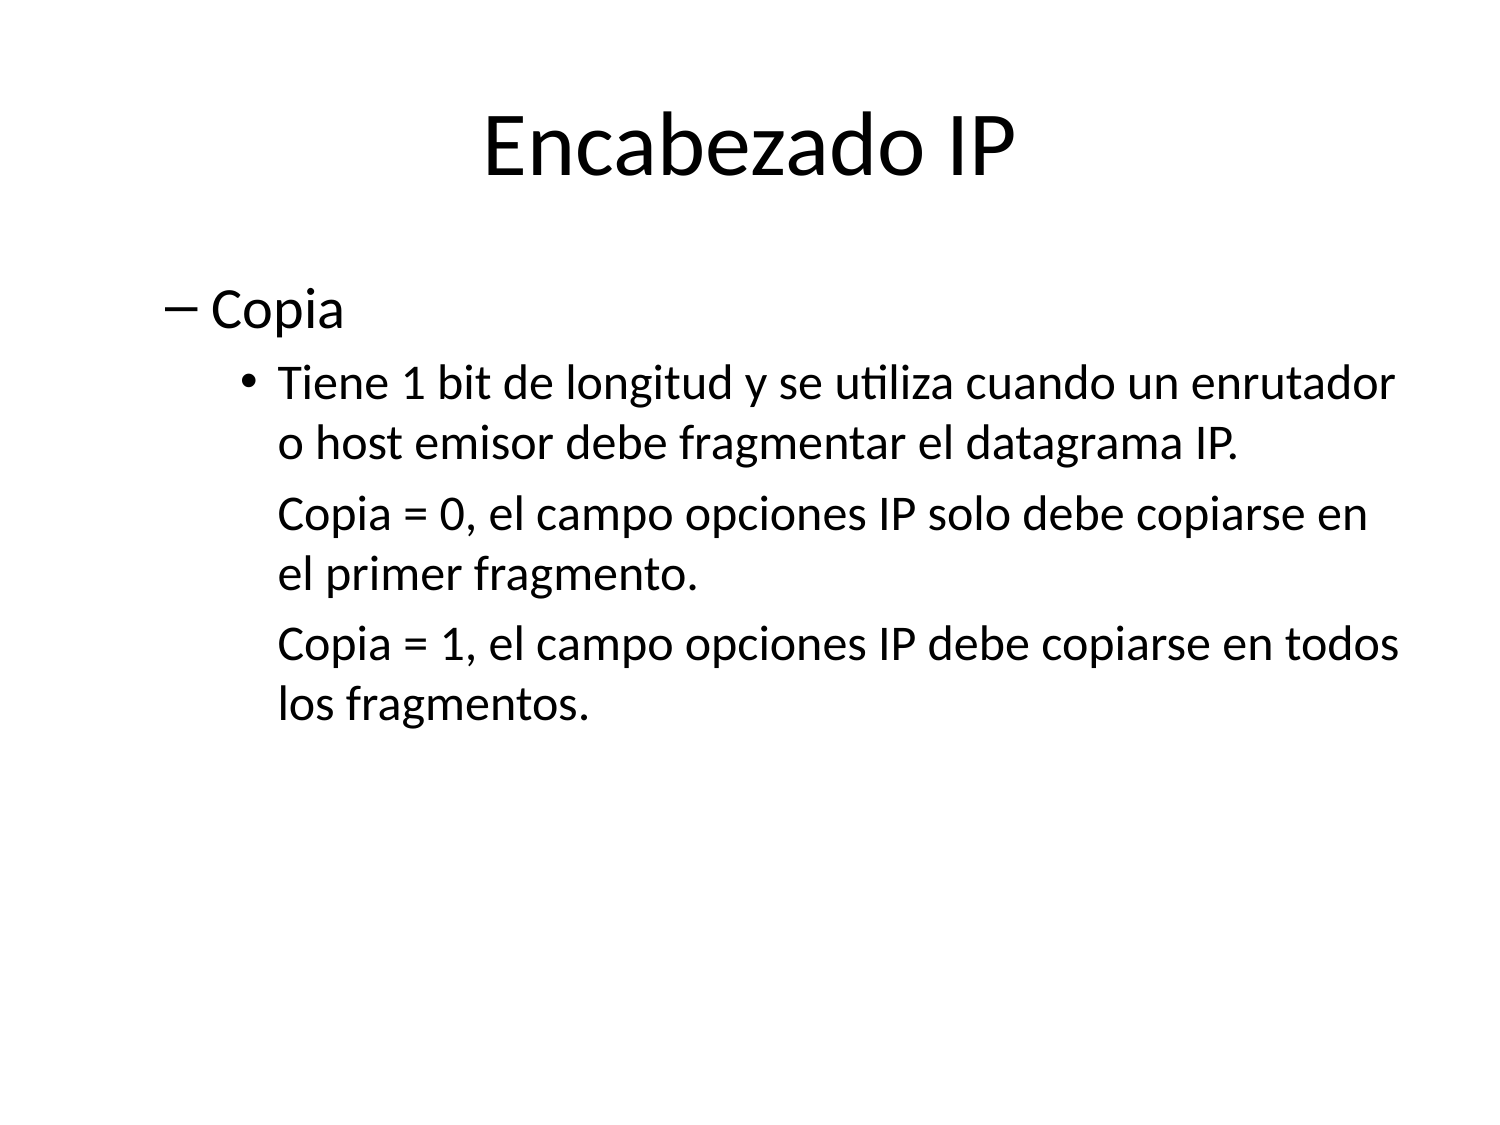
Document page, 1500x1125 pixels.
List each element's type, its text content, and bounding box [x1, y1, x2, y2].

list Copia Tiene 1 bit de longitud y se utiliza cuando un enrutador o host emisor debe fragmentar el datagrama IP. Copia = 0, el campo opciones IP solo debe copiarse en el primer fragmento. Copia = 1, el campo opciones IP debe copiarse en todos los fragmentos. [75, 262, 1425, 1005]
title Encabezado IP [75, 45, 1425, 233]
